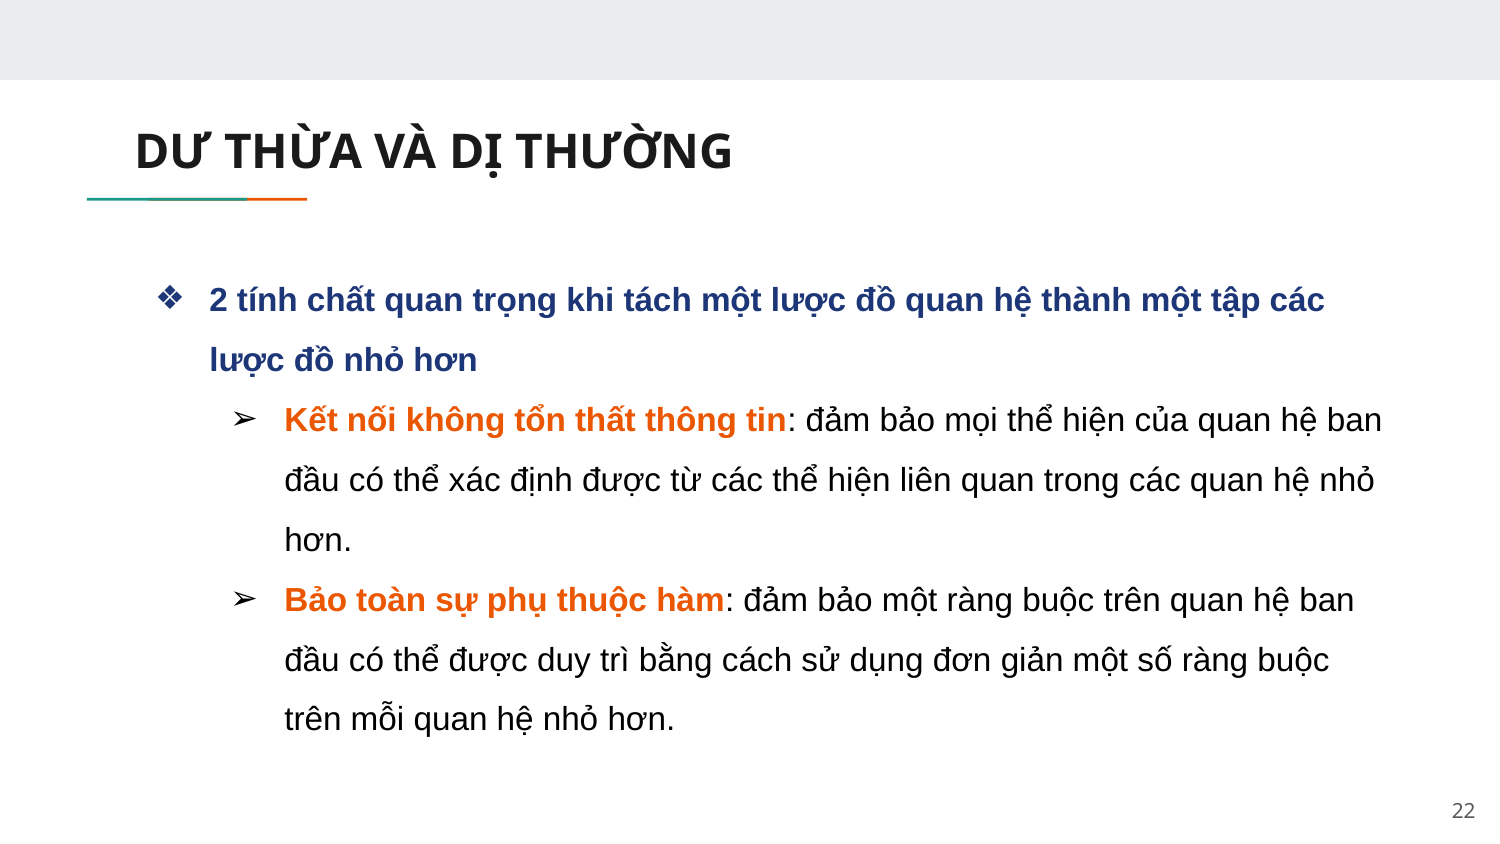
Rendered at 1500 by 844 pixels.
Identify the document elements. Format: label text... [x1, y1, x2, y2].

title DƯ THỪA VÀ DỊ THƯỜNG [119, 105, 1381, 194]
slide_number ‹#› [1411, 779, 1491, 844]
list 2 tính chất quan trọng khi tách một lược đồ quan hệ thành một tập các lược đồ nhỏ hơn Kết nối không tổn thất thông tin: đảm bảo mọi thể hiện của quan hệ ban đầu có thể xác định được từ các thể hiện liên quan trong các quan hệ nhỏ hơn. Bảo toàn sự phụ thuộc hàm: đảm bảo một ràng buộc trên quan hệ ban đầu có thể được duy trì bằng cách sử dụng đơn giản một số ràng buộc trên mỗi quan hệ nhỏ hơn. [119, 243, 1411, 844]
